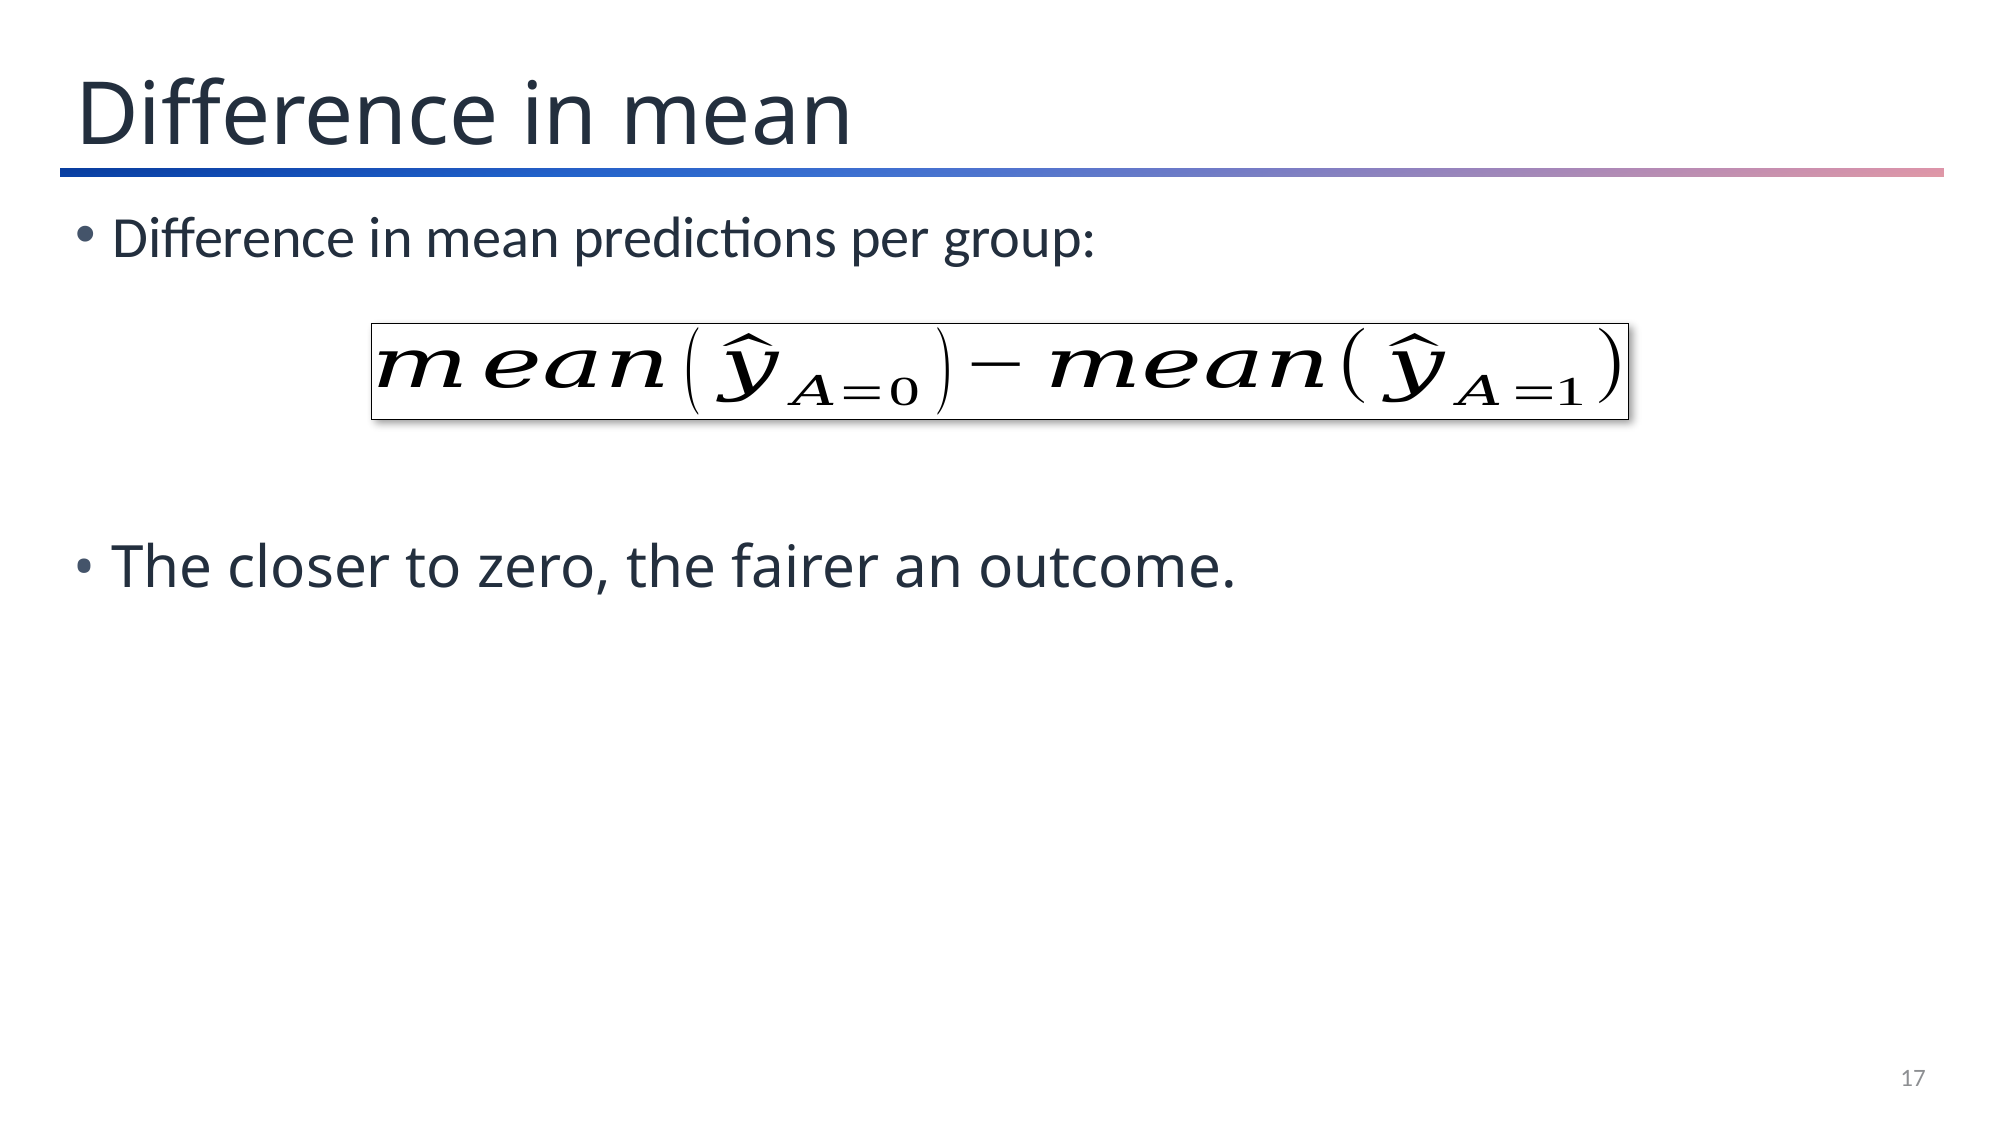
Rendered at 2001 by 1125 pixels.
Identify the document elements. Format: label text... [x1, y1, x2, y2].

list Difference in mean predictions per group: [60, 191, 1941, 1055]
title Difference in mean [60, 49, 1941, 170]
text_box The closer to zero, the fairer an outcome. [58, 522, 1940, 666]
picture [60, 168, 1944, 177]
slide_number 17 [1861, 1057, 1941, 1095]
